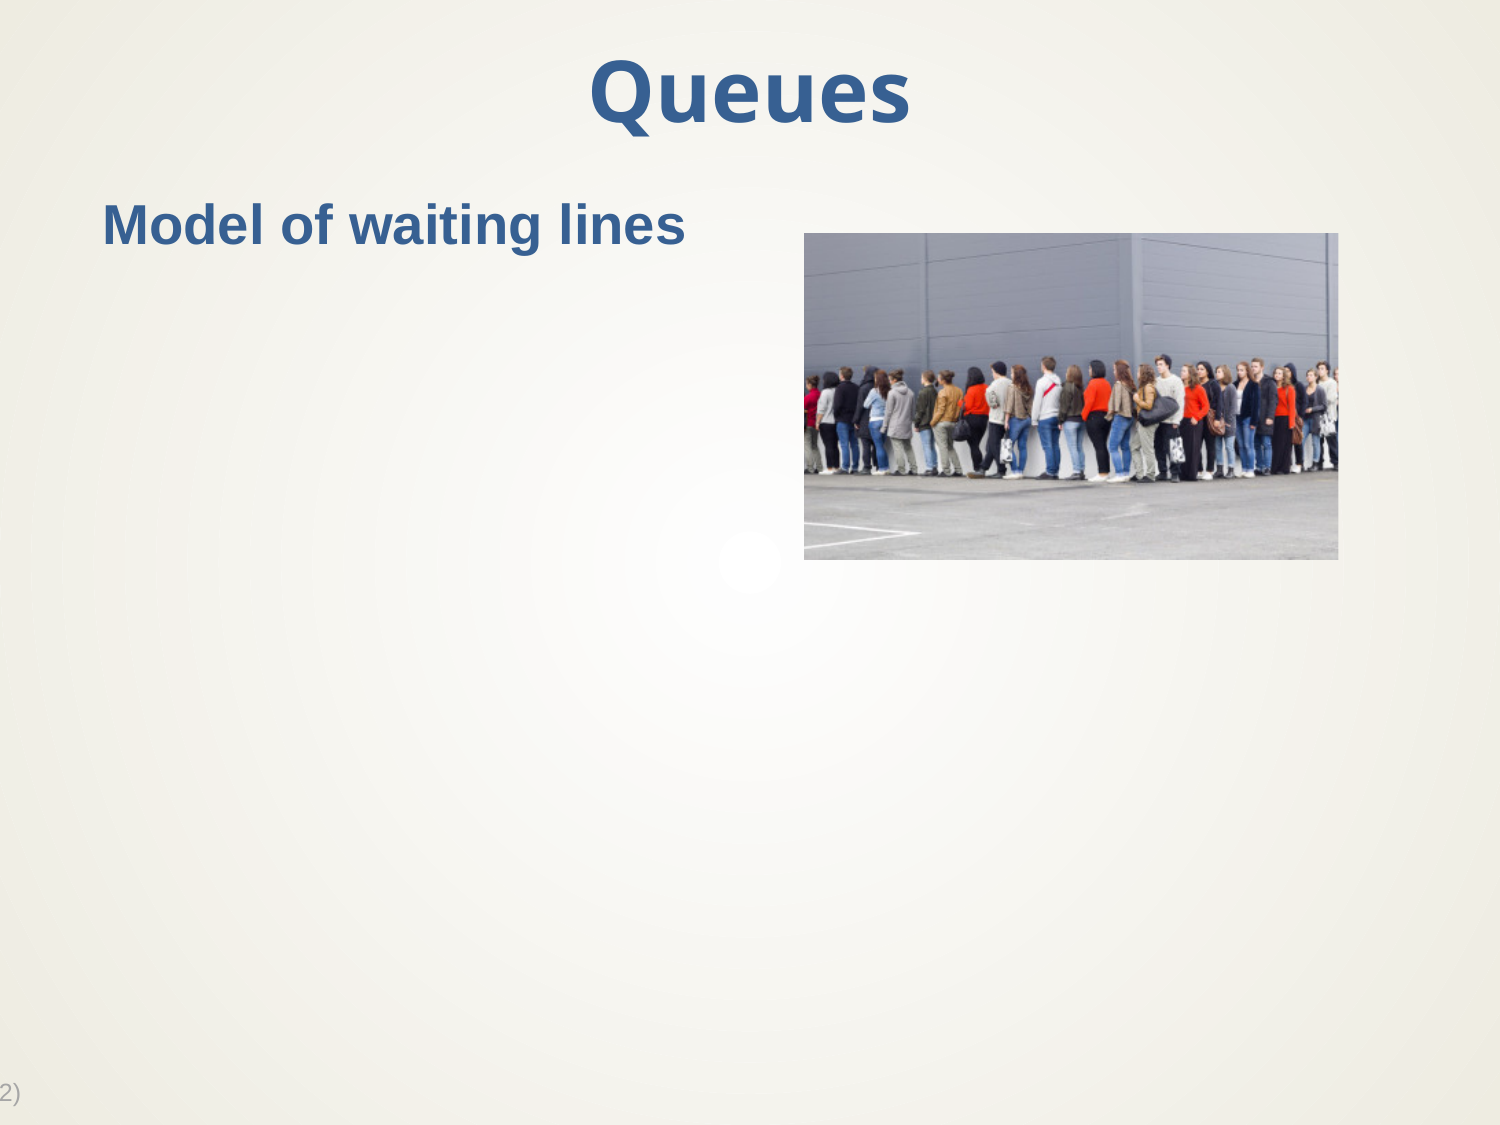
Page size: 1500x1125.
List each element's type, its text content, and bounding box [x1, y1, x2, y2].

picture [803, 233, 1339, 560]
list Model of waiting lines [56, 187, 1444, 1036]
title Queues [0, 24, 1500, 166]
